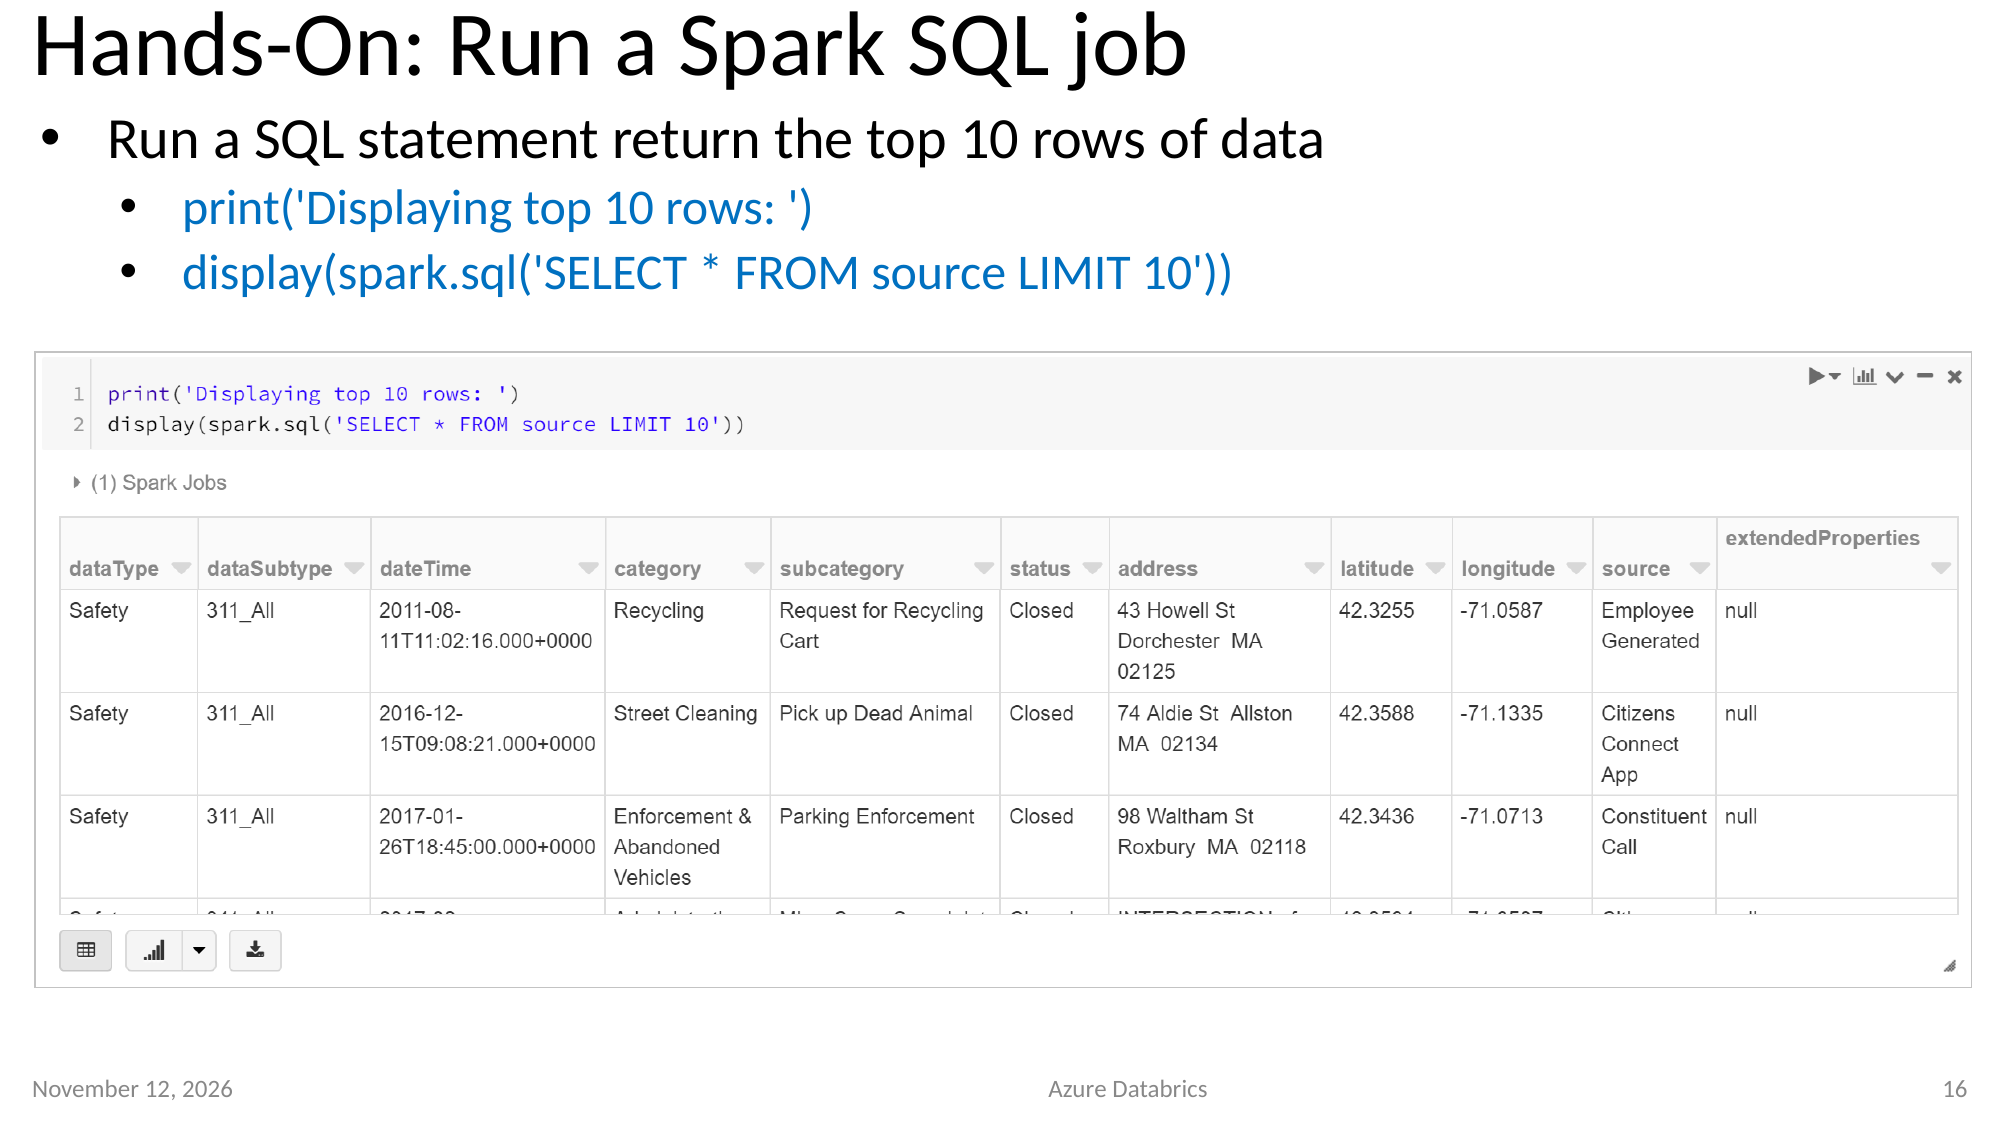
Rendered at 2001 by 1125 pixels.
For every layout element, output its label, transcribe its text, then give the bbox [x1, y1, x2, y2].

picture [34, 351, 1973, 988]
list Run a SQL statement return the top 10 rows of data print('Displaying top 10 rows: ') display(spark.sql('SELECT * FROM source LIMIT 10')) [17, 100, 1983, 1042]
title Hands-On: Run a Spark SQL job [17, 4, 1983, 87]
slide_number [17, 1057, 426, 1117]
footer Azure Databrics [454, 1057, 1803, 1117]
slide_number 16 [1877, 1057, 1983, 1117]
